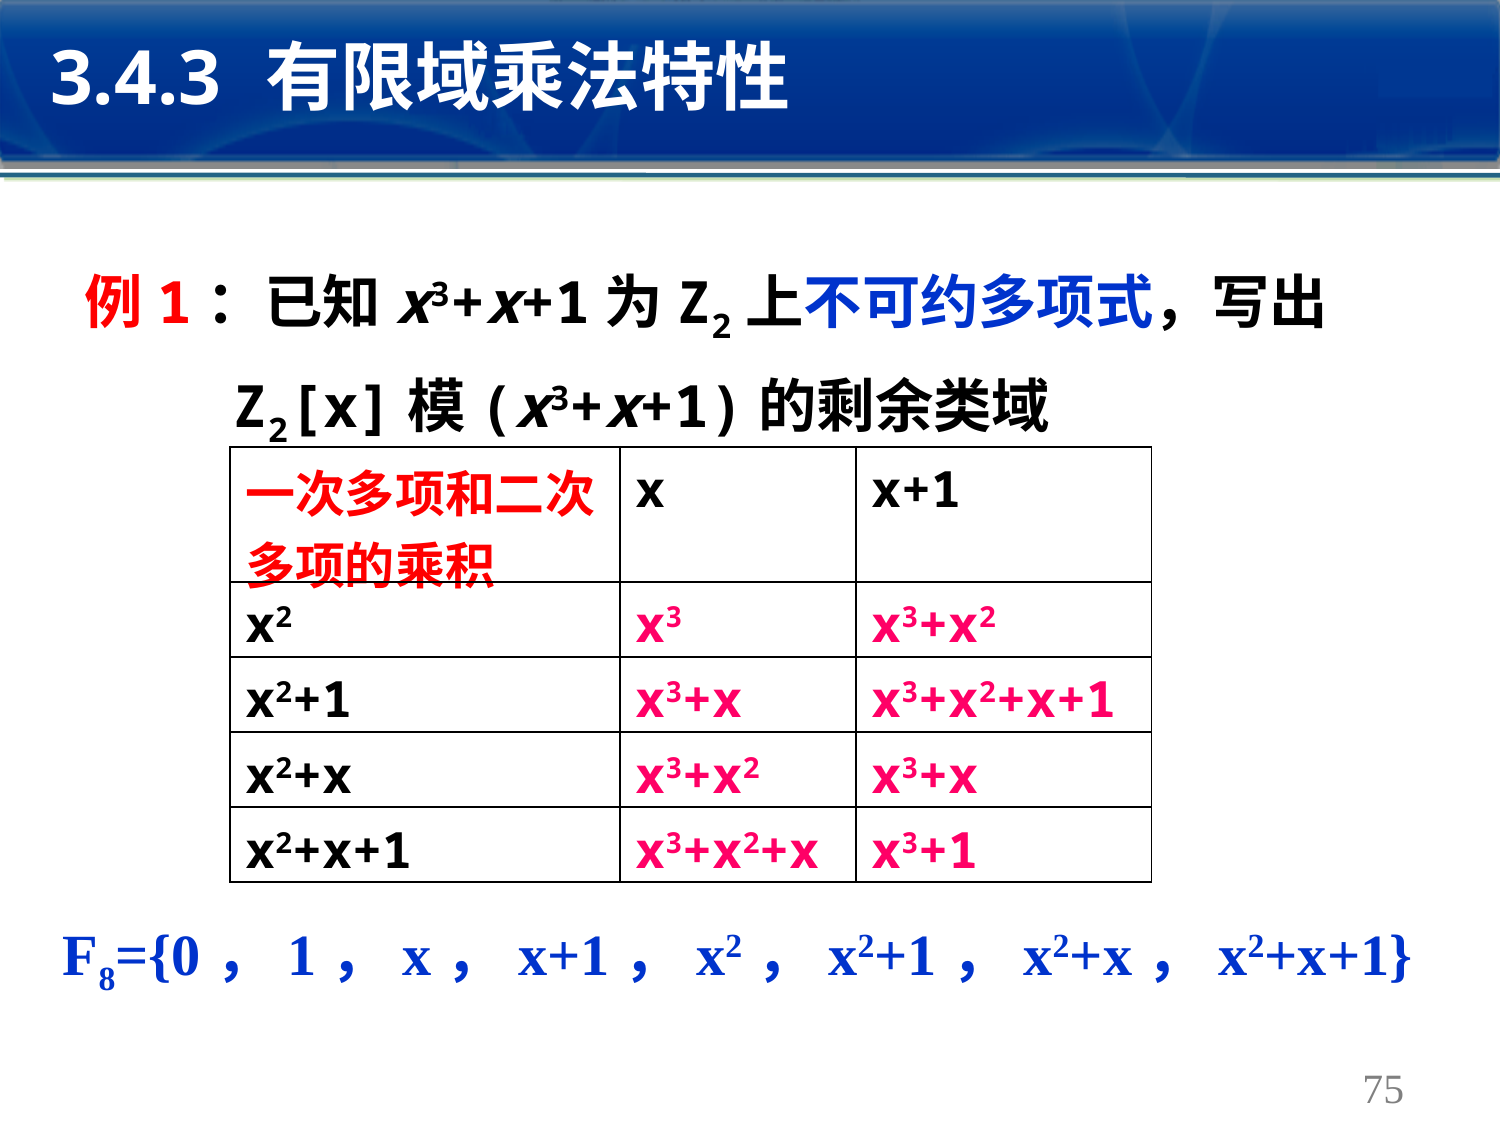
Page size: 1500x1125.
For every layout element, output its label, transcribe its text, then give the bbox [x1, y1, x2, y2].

table_cell x2+1 [231, 658, 619, 731]
table_cell x2+x [231, 733, 619, 806]
table_header x [621, 448, 855, 581]
table_cell x3+1 [857, 808, 1151, 881]
table_cell x3+x [621, 658, 855, 731]
table_header 一次多项和二次多项的乘积 [231, 448, 619, 581]
table_cell x3+x2 [621, 733, 855, 806]
text_box F8={0，1，x，x+1，x2，x2+1，x2+x，x2+x+1} [48, 909, 1442, 1004]
table_cell x2 [231, 583, 619, 656]
table_cell x3+x2+x+1 [857, 658, 1151, 731]
table_cell x2+x+1 [231, 808, 619, 881]
text_box 例1：已知x3+x+1为Z2上不可约多项式，写出Z2[x]模(x3+x+1)的剩余类域 [70, 234, 1418, 457]
table_cell x3+x2 [857, 583, 1151, 656]
text_box 3.4.3 有限域乘法特性 [35, 0, 1264, 140]
table_cell x3 [621, 583, 855, 656]
text_box 75 [1347, 1054, 1500, 1125]
table_cell x3+x2+x [621, 808, 855, 881]
table_header x+1 [857, 448, 1151, 581]
table_cell x3+x [857, 733, 1151, 806]
